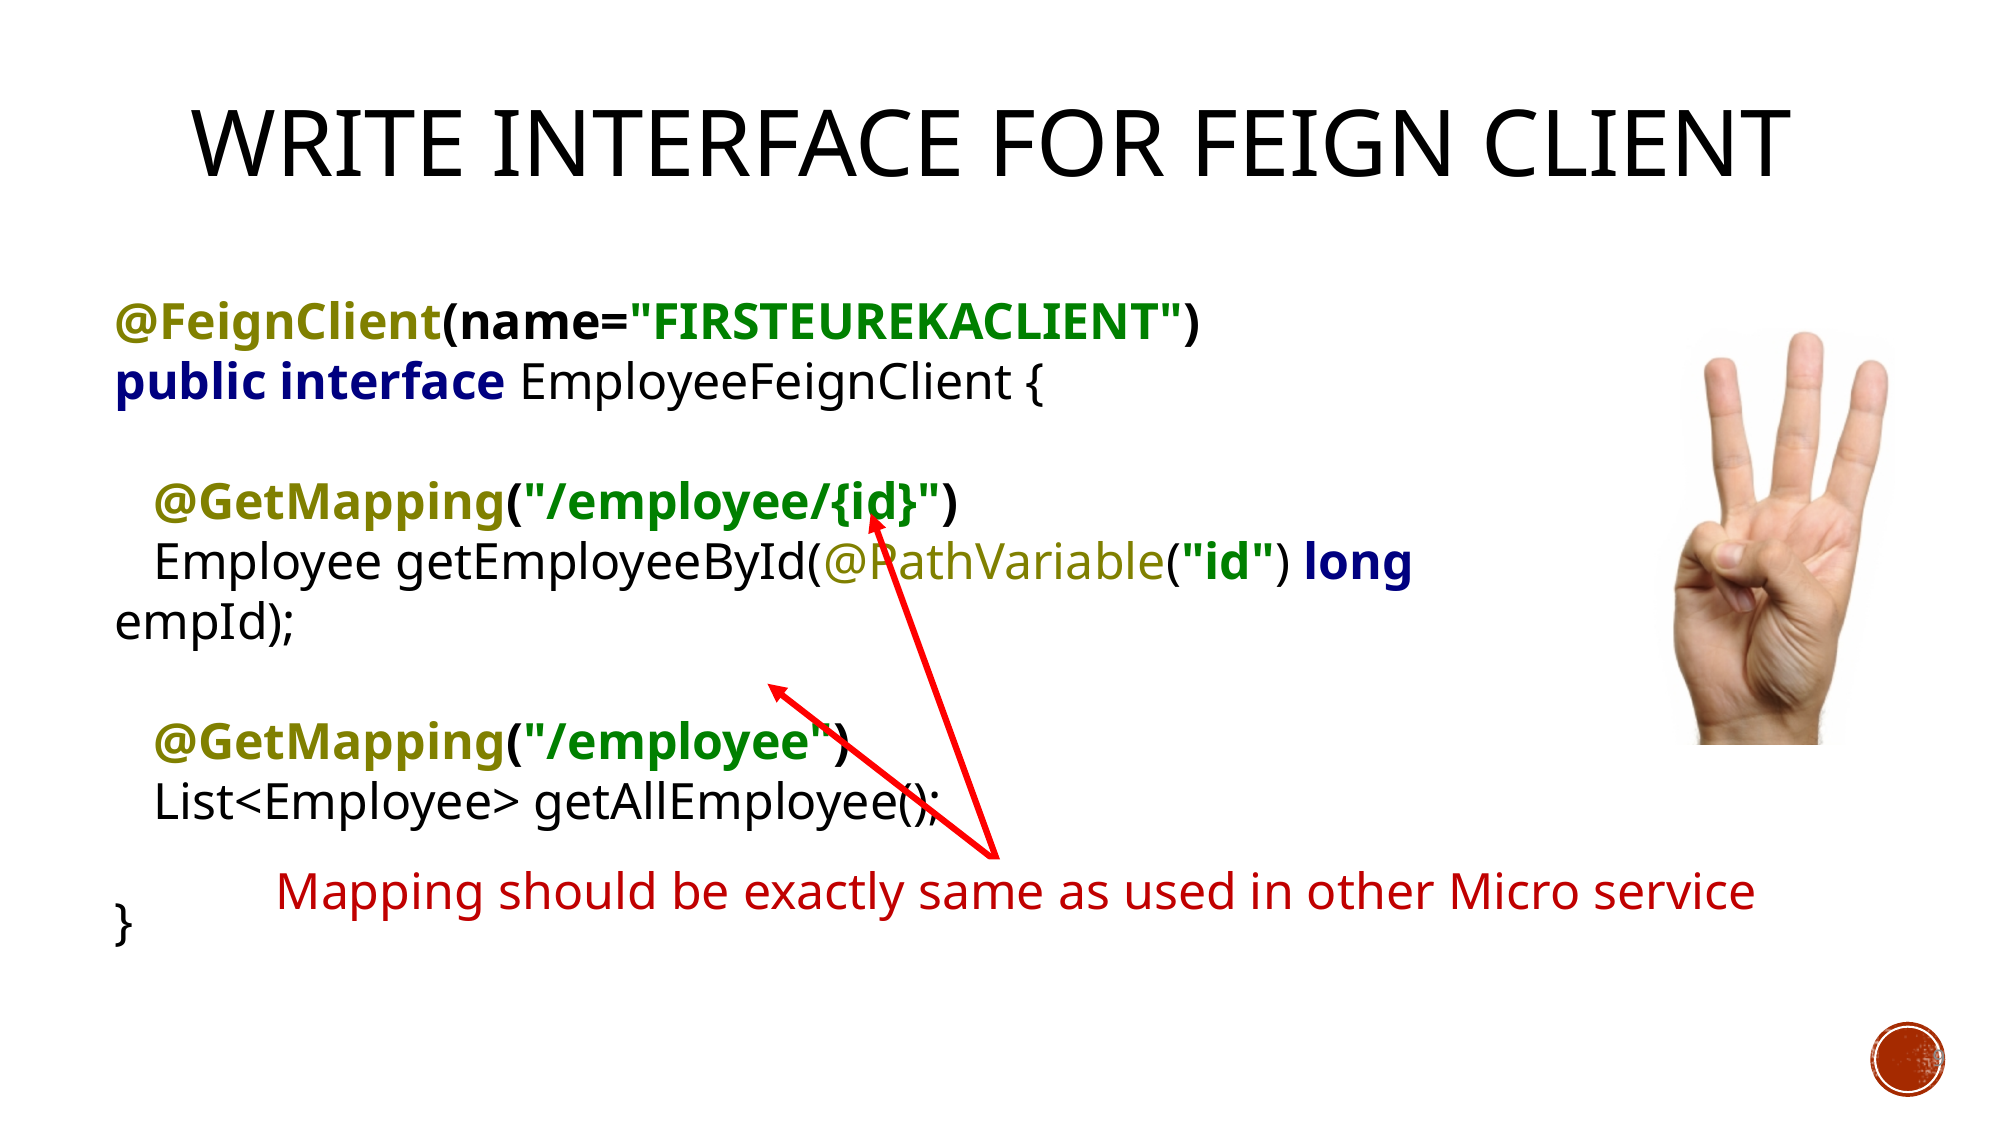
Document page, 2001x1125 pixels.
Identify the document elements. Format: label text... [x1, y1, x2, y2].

text_box Mapping should be exactly same as used in other Micro service [261, 859, 1773, 929]
text_box @FeignClient(name="FIRSTEUREKACLIENT") public interface EmployeeFeignClient { @GetMapping("/employee/{id}") Employee getEmployeeById(@PathVariable("id") long empId); @GetMapping("/employee") List<Employee> getAllEmployee(); } [99, 282, 1495, 958]
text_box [768, 533, 873, 876]
title Write Interface for Feign Client [175, 79, 1826, 213]
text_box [871, 515, 1003, 877]
slide_number 9 [1855, 1028, 1961, 1089]
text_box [872, 513, 1016, 876]
picture [1653, 328, 1895, 745]
